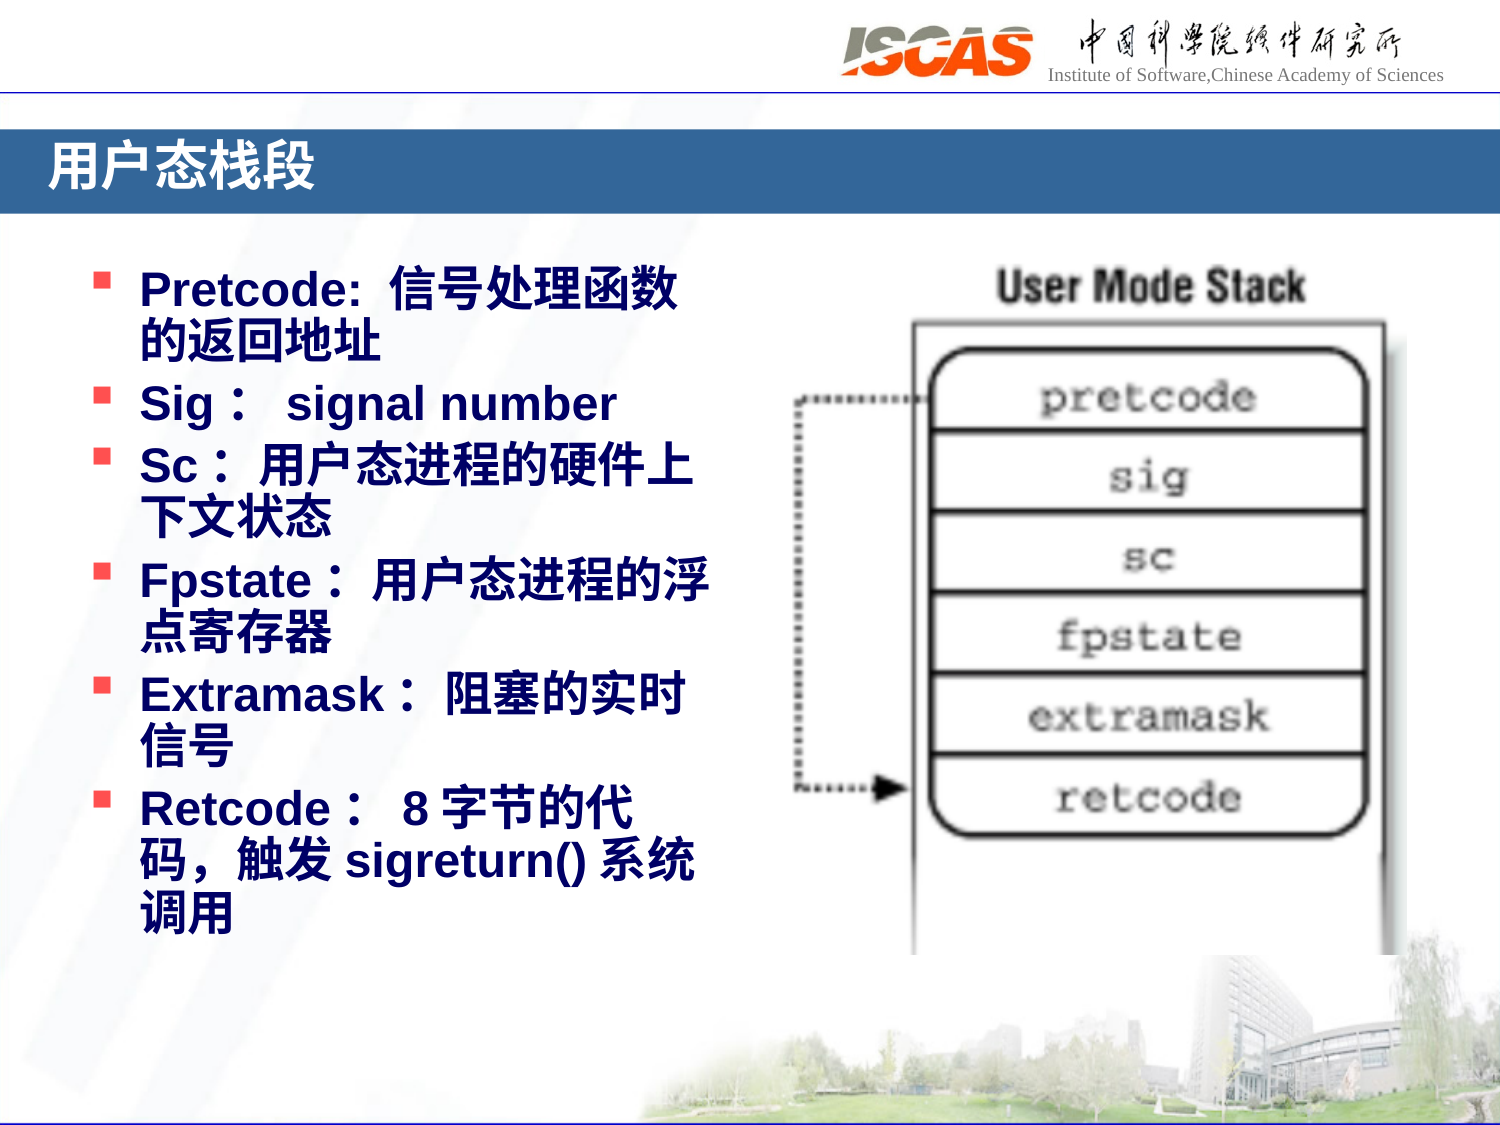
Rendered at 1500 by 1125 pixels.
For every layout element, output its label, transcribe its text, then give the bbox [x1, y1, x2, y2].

picture [0, 92, 1500, 129]
picture [0, 214, 1500, 1125]
title 用户态栈段 [0, 129, 1500, 214]
picture [837, 18, 1045, 87]
list Pretcode: 信号处理函数的返回地址 Sig：signal number Sc：用户态进程的硬件上下文状态 Fpstate：用户态进程的浮点寄存器 Extramask：阻塞的实时信号 Retcode：8字节的代码，触发sigreturn()系统调用 [73, 256, 739, 956]
picture [1077, 15, 1402, 71]
